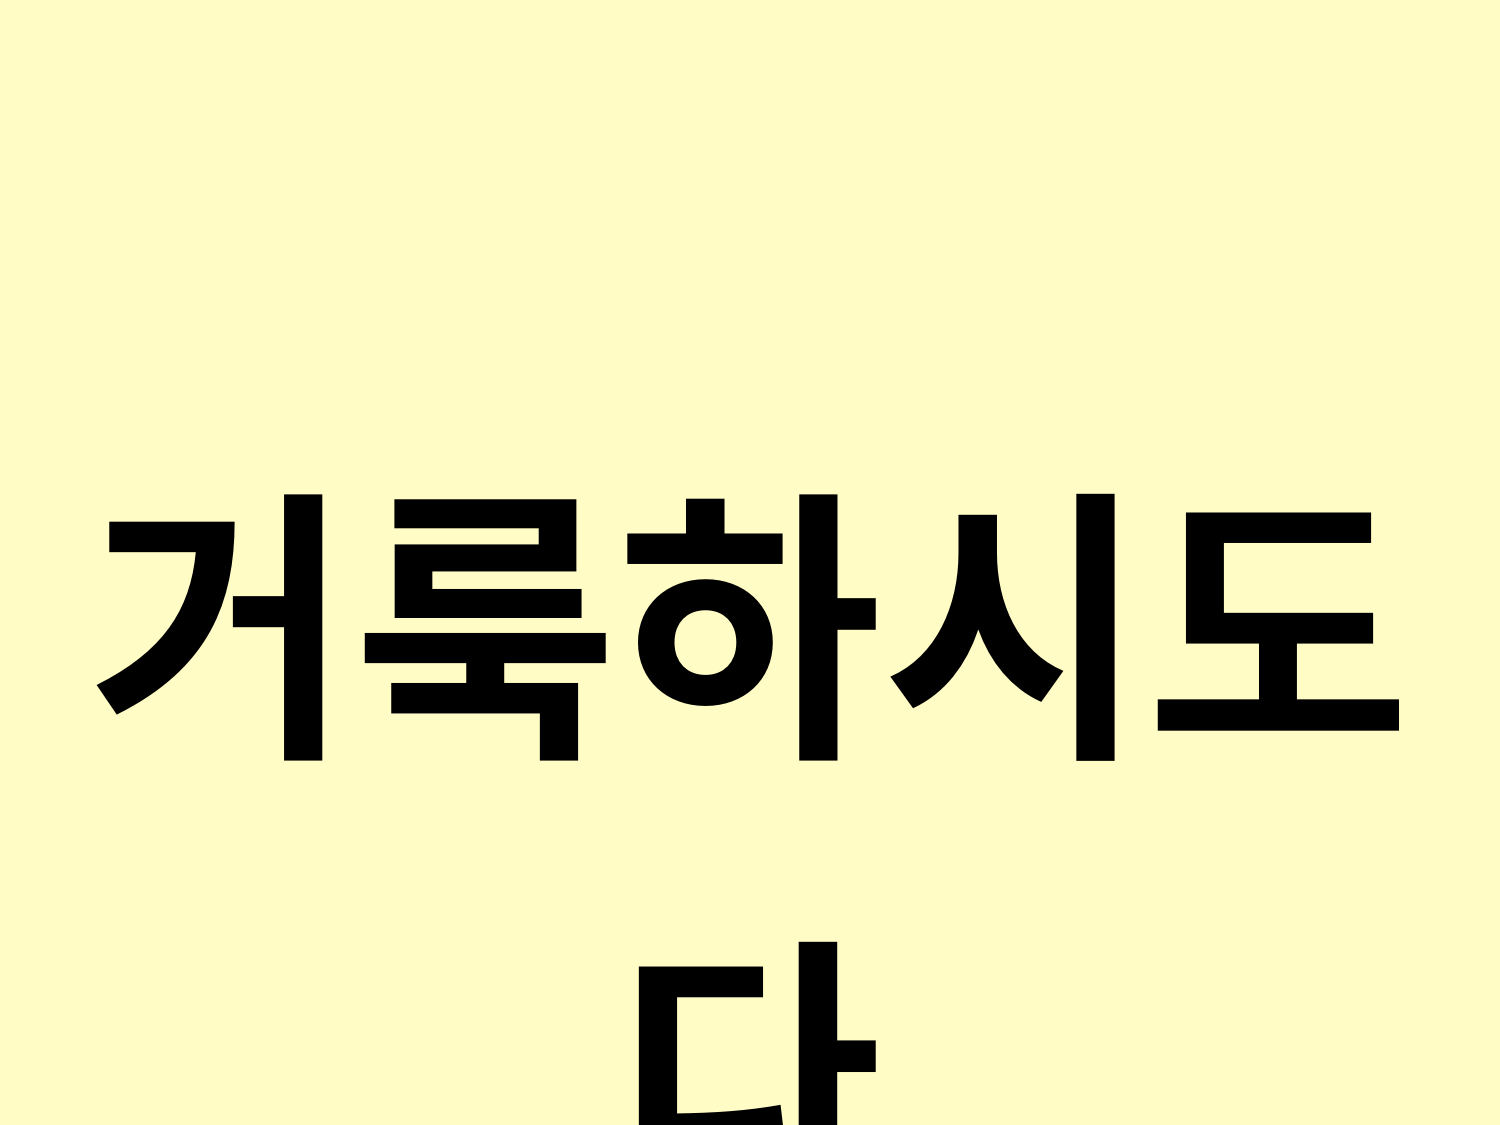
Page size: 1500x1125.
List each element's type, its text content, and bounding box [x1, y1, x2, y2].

text_box 거룩하시도다 [0, 0, 1500, 1125]
